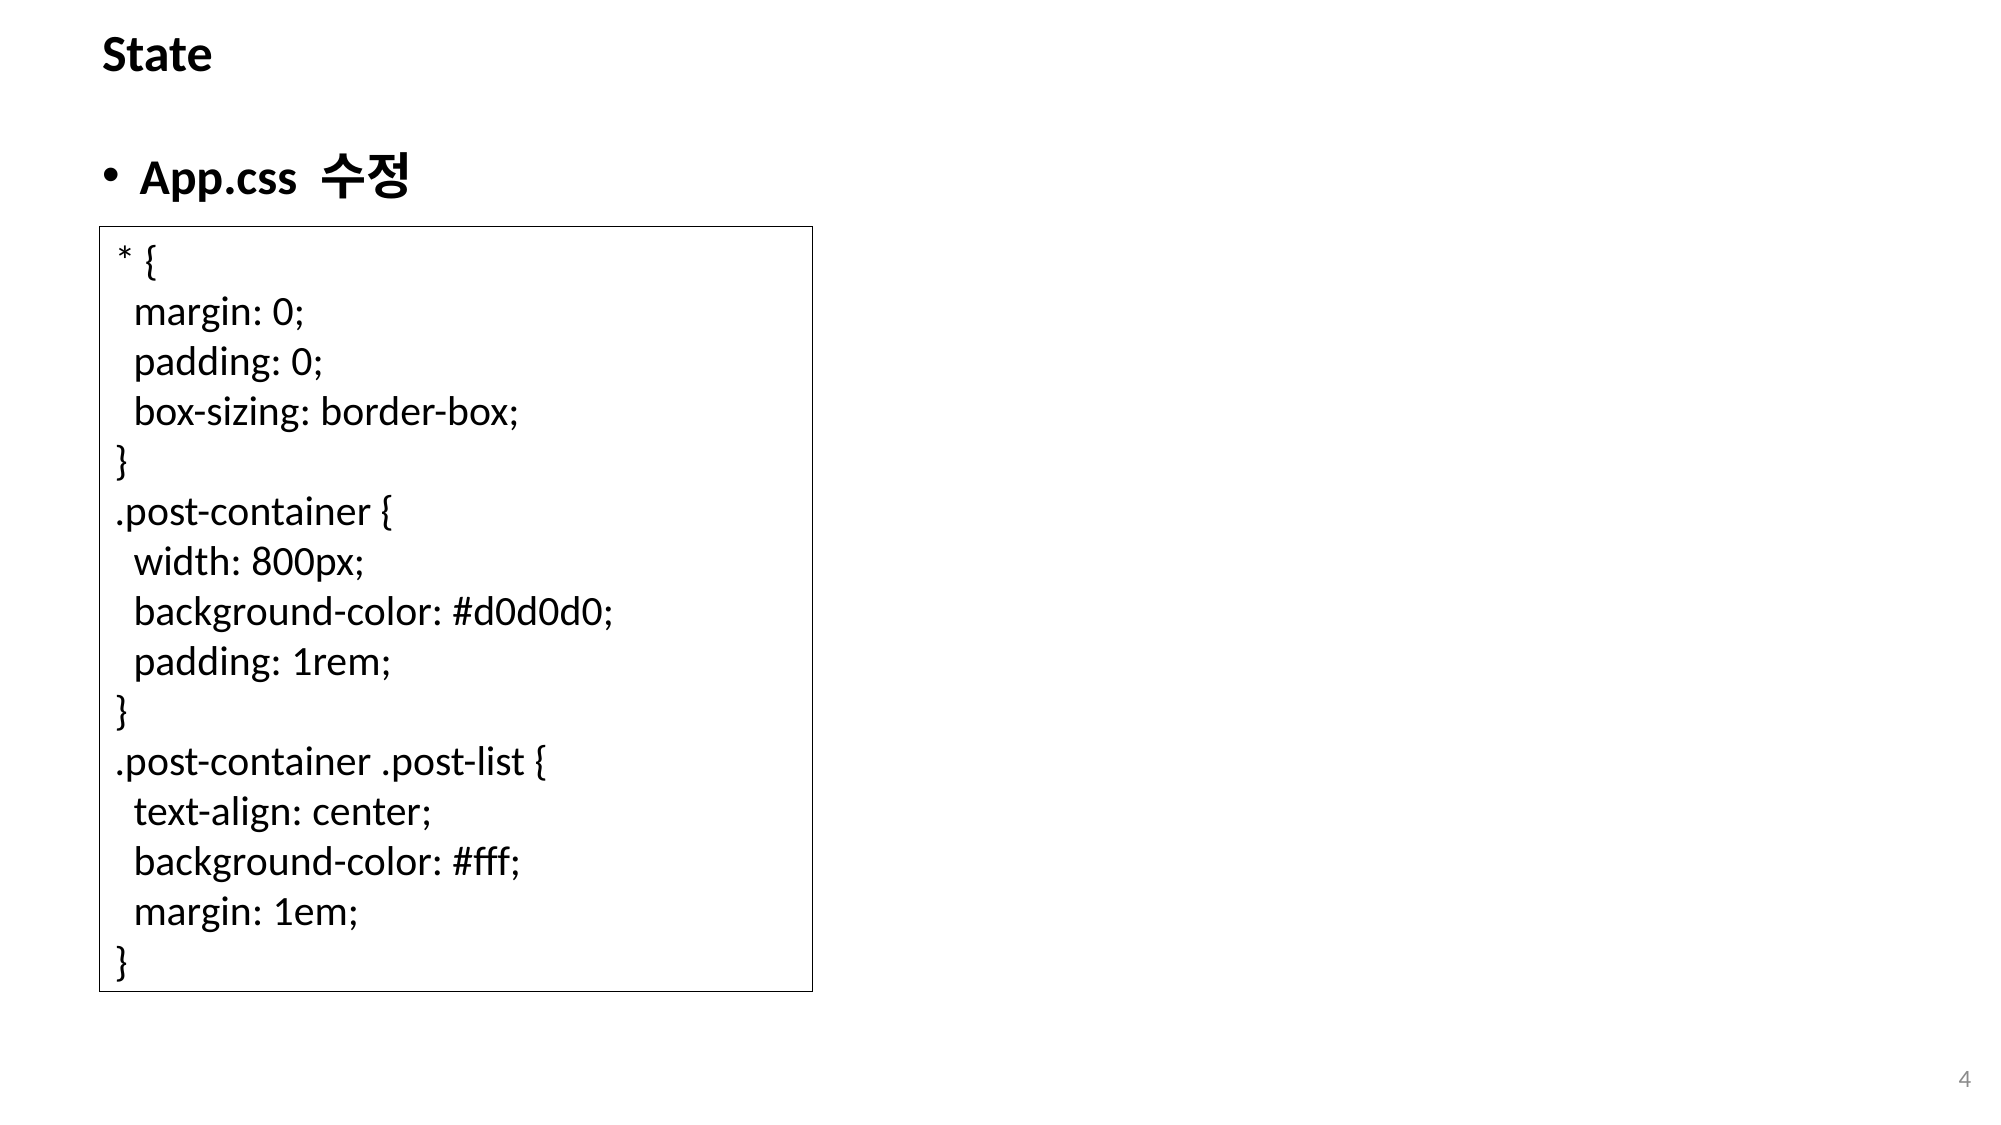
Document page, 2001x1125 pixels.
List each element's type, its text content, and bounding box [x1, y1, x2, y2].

title State [87, 26, 1812, 83]
slide_number 4 [1536, 1047, 1987, 1108]
list App.css 수정 [87, 106, 1946, 1073]
text_box * { margin: 0; padding: 0; box-sizing: border-box; } .post-container { width: 800px; background-color: #d0d0d0; padding: 1rem; } .post-container .post-list { text-align: center; background-color: #fff; margin: 1em; } [99, 226, 813, 992]
